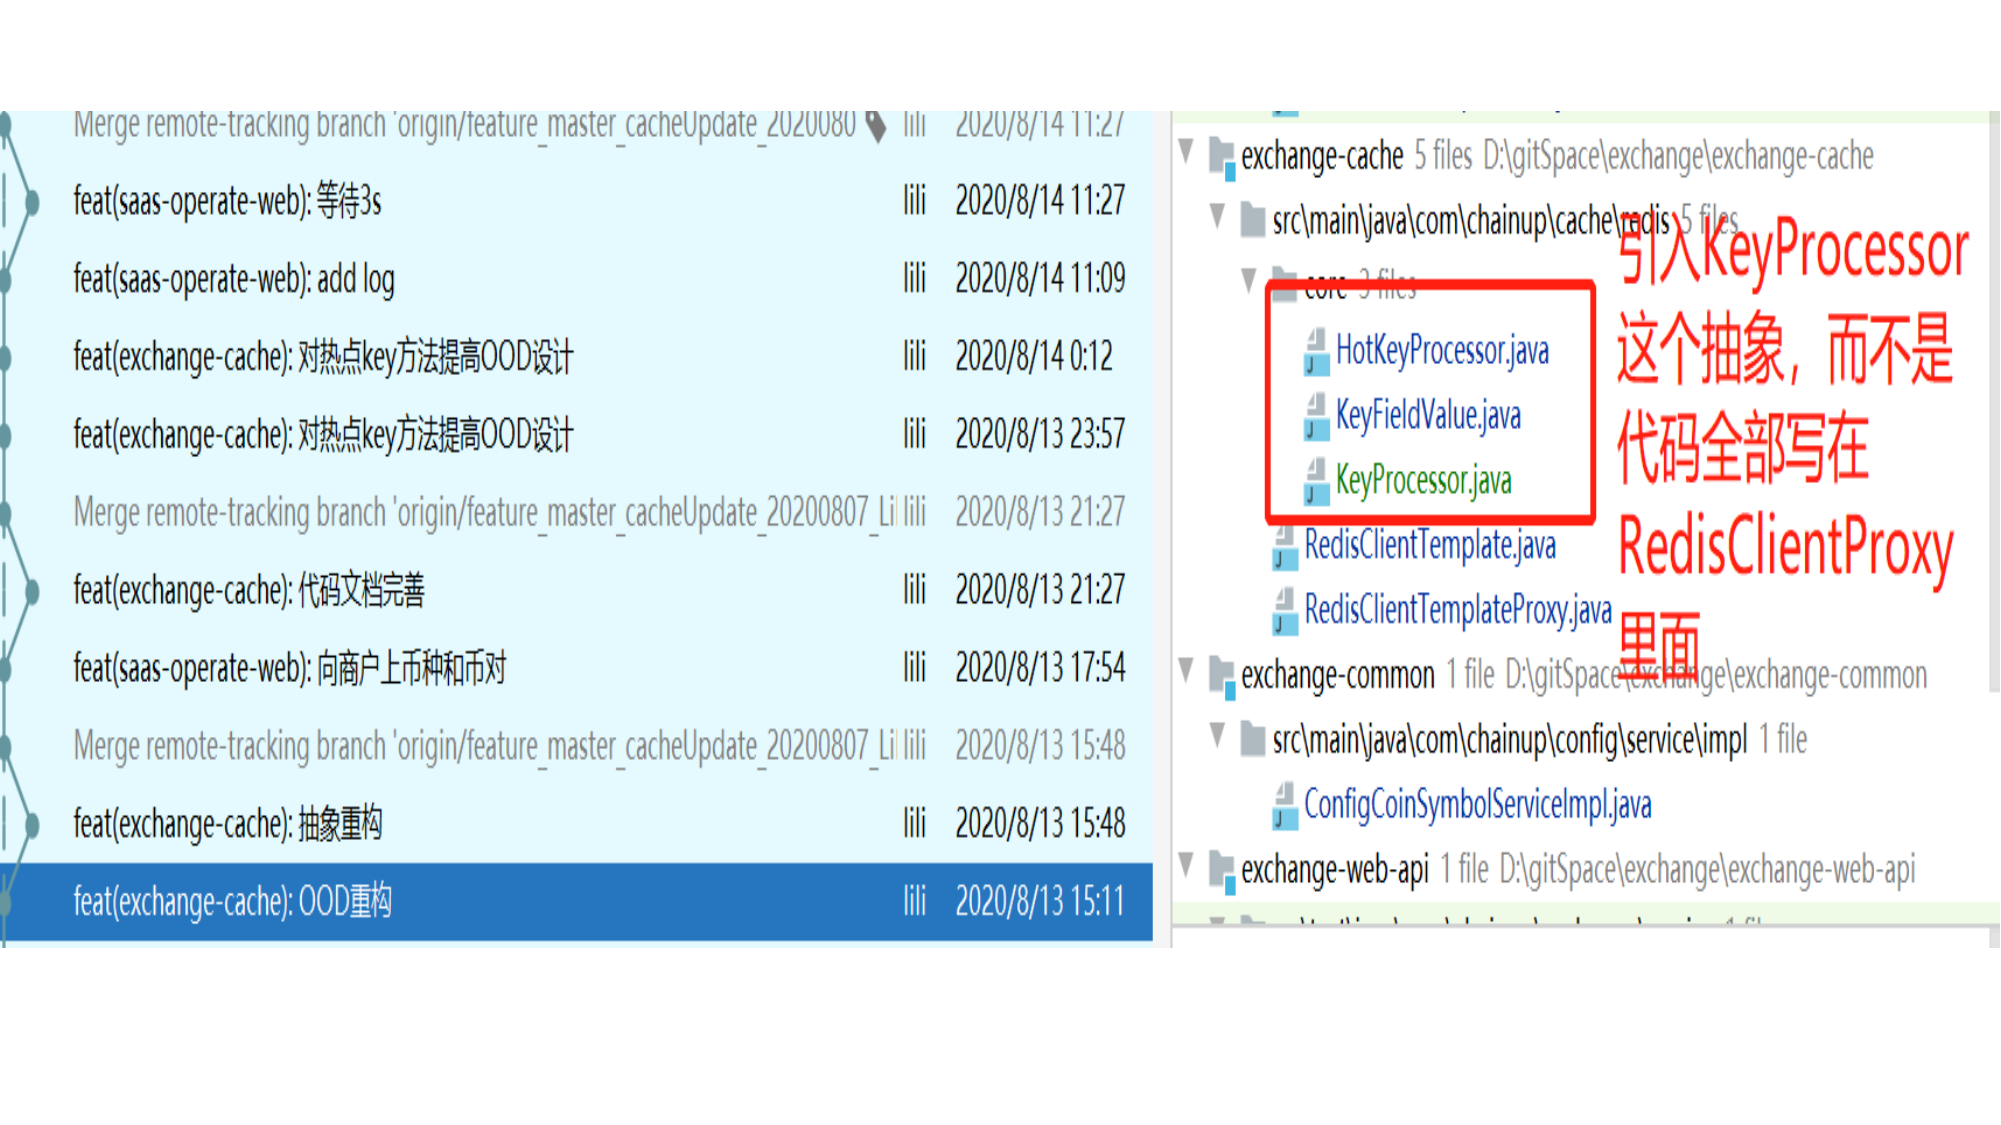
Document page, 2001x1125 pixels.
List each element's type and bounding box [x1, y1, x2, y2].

picture [0, 111, 2000, 948]
